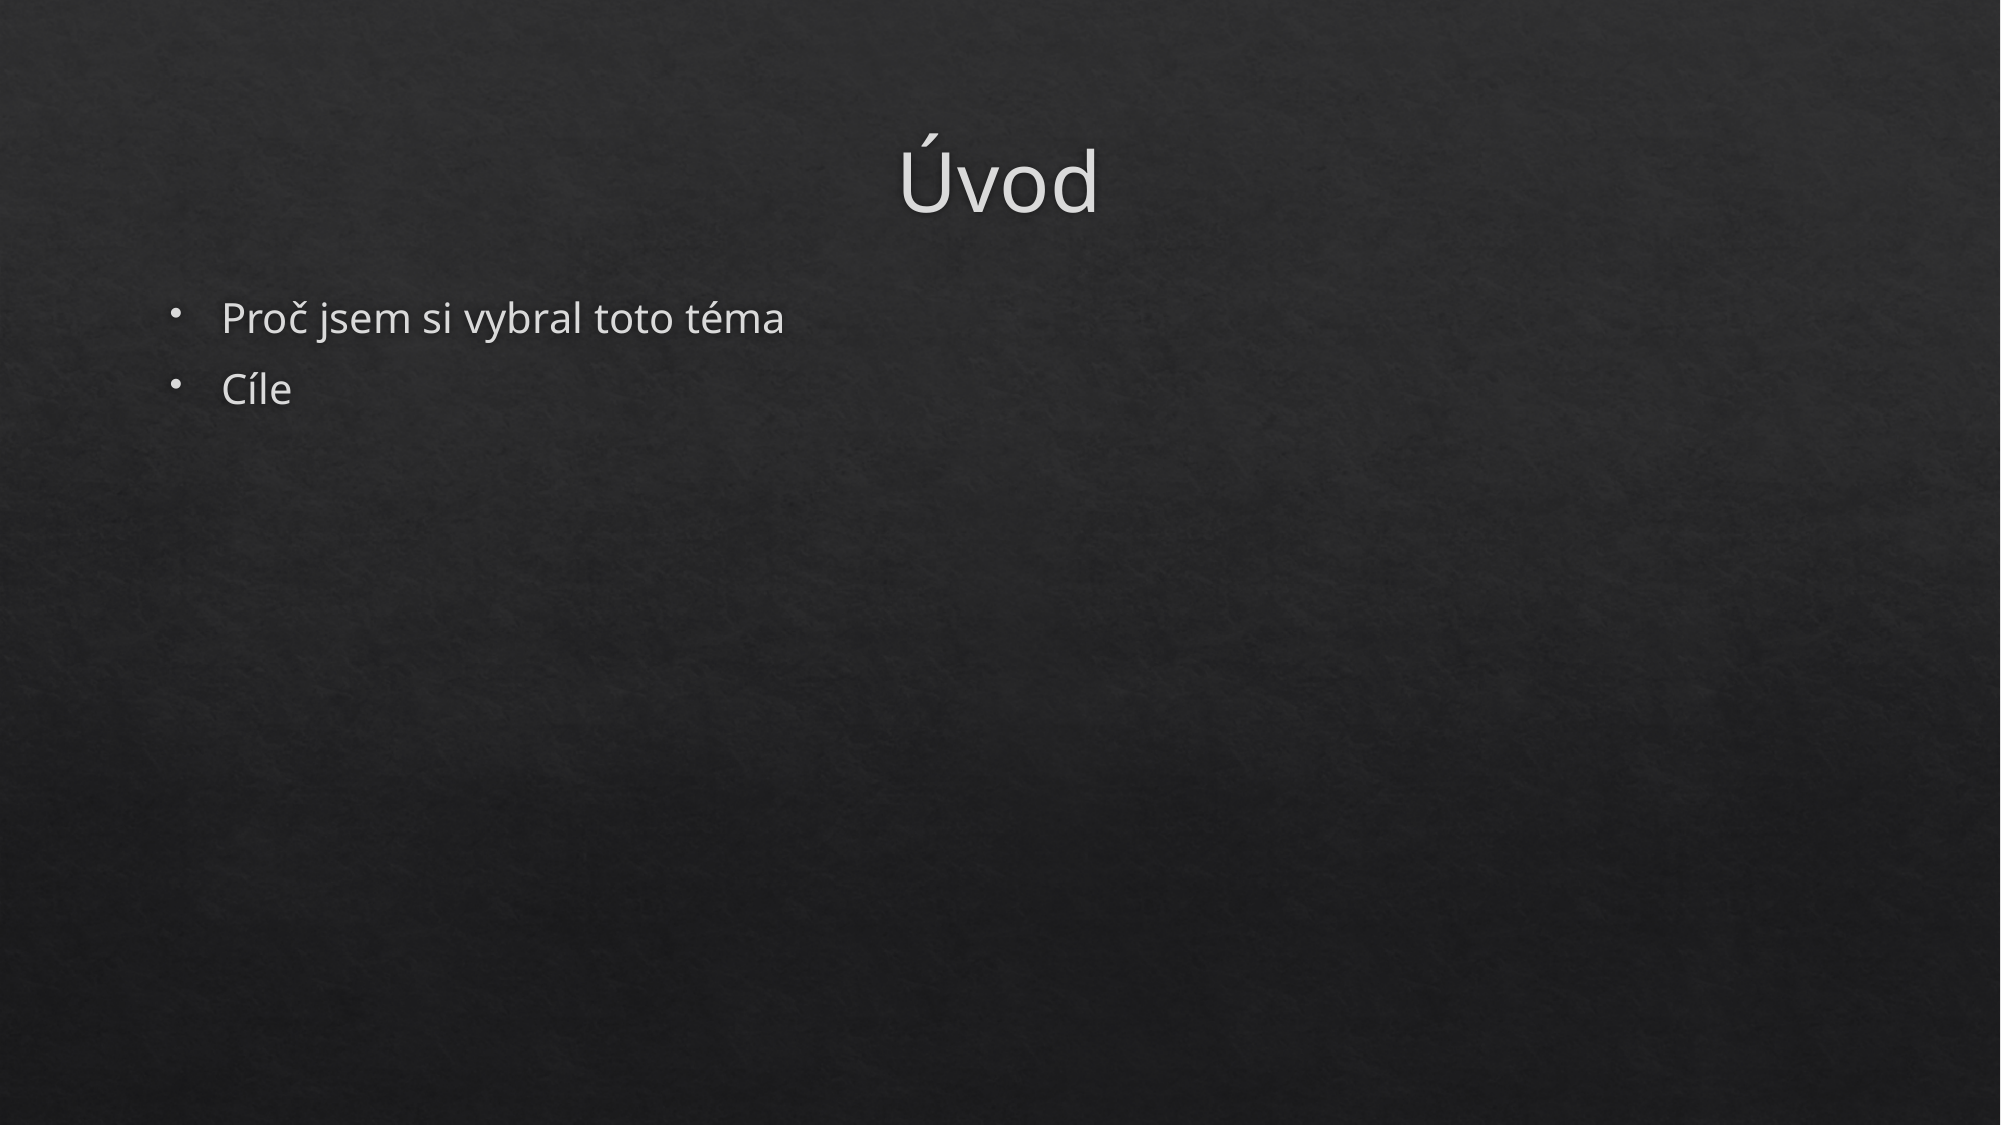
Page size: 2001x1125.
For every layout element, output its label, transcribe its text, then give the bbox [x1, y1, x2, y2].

list Proč jsem si vybral toto téma Cíle [149, 284, 1849, 950]
title Úvod [149, 99, 1849, 260]
